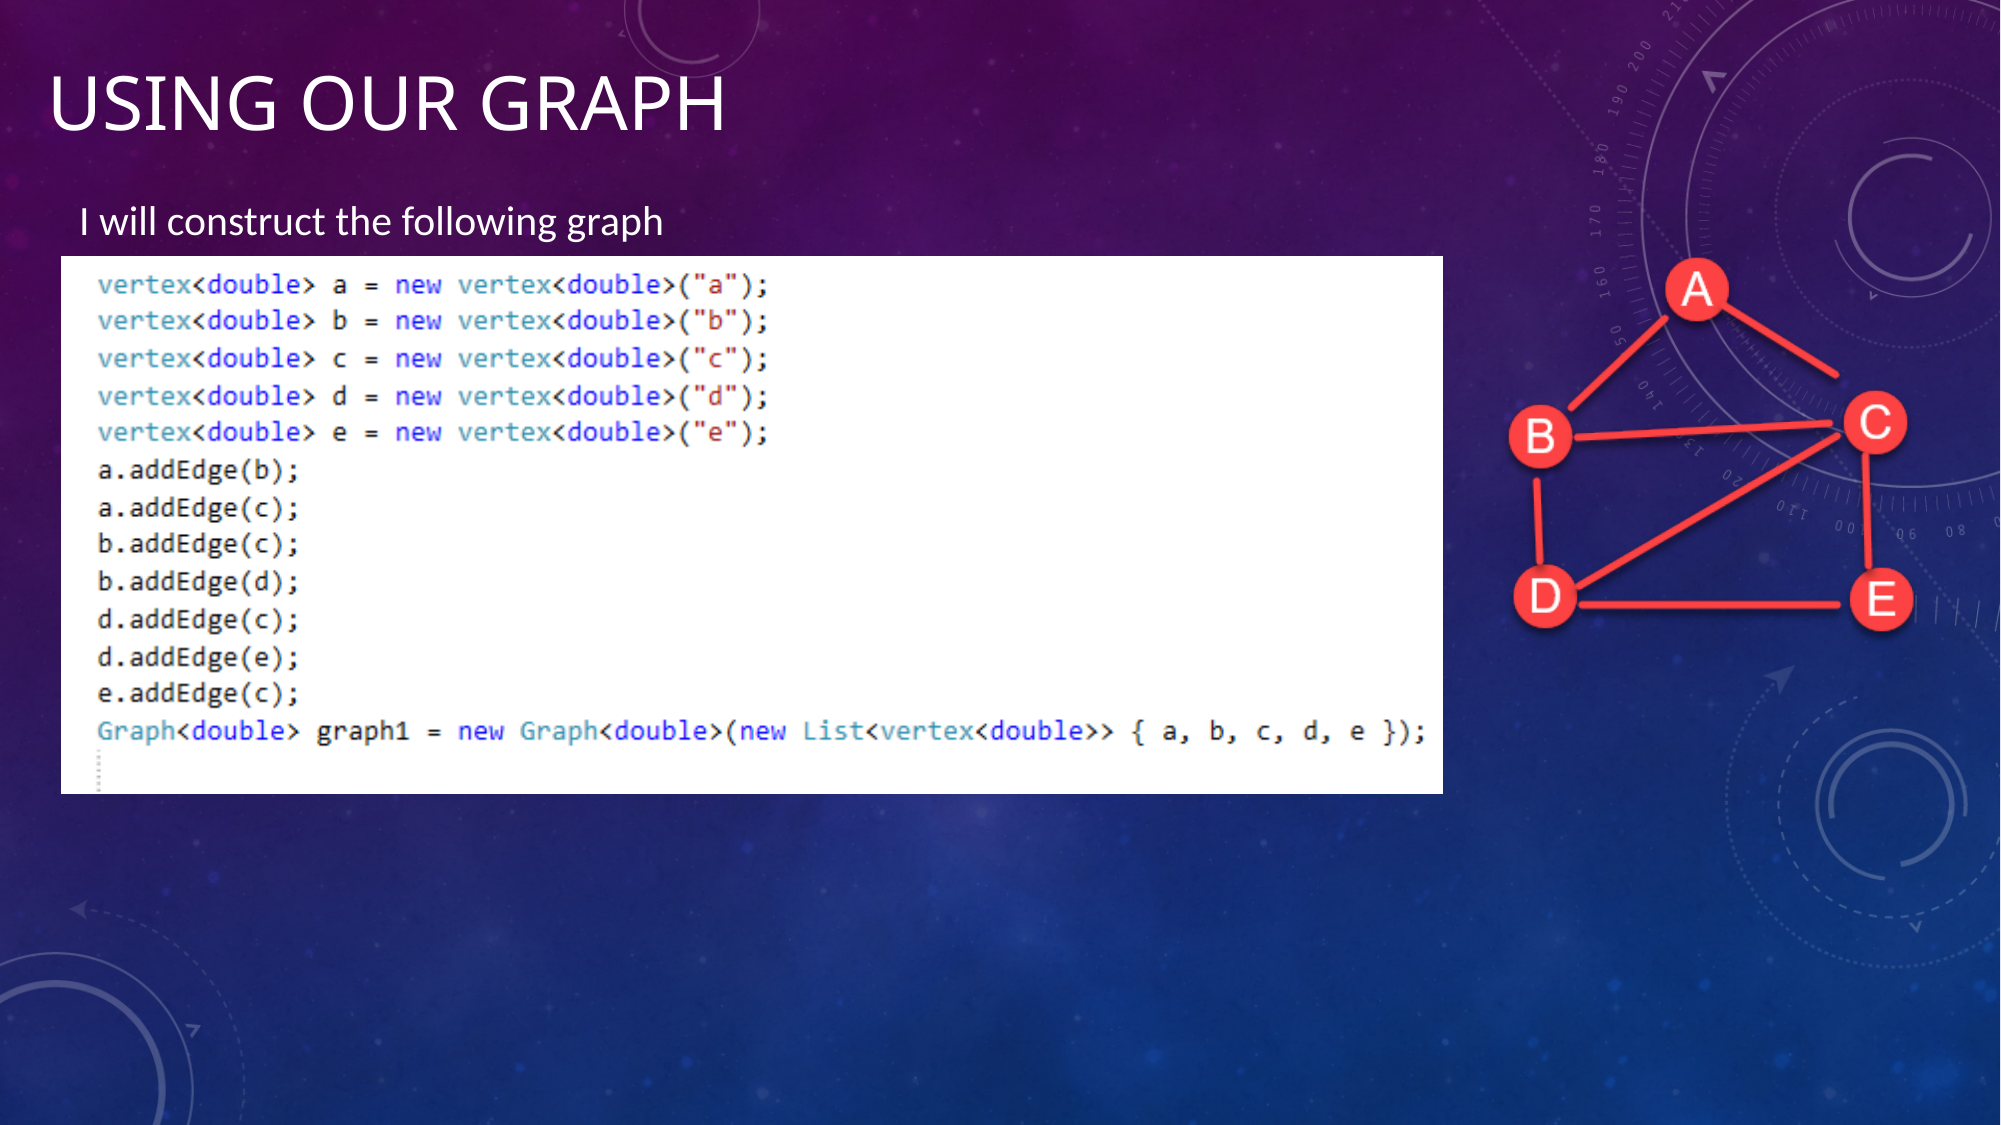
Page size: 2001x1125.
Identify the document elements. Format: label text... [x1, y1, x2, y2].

picture [0, 0, 2001, 1125]
text_box I will construct the following graph [64, 186, 680, 252]
title Using our graph [32, 0, 1695, 220]
